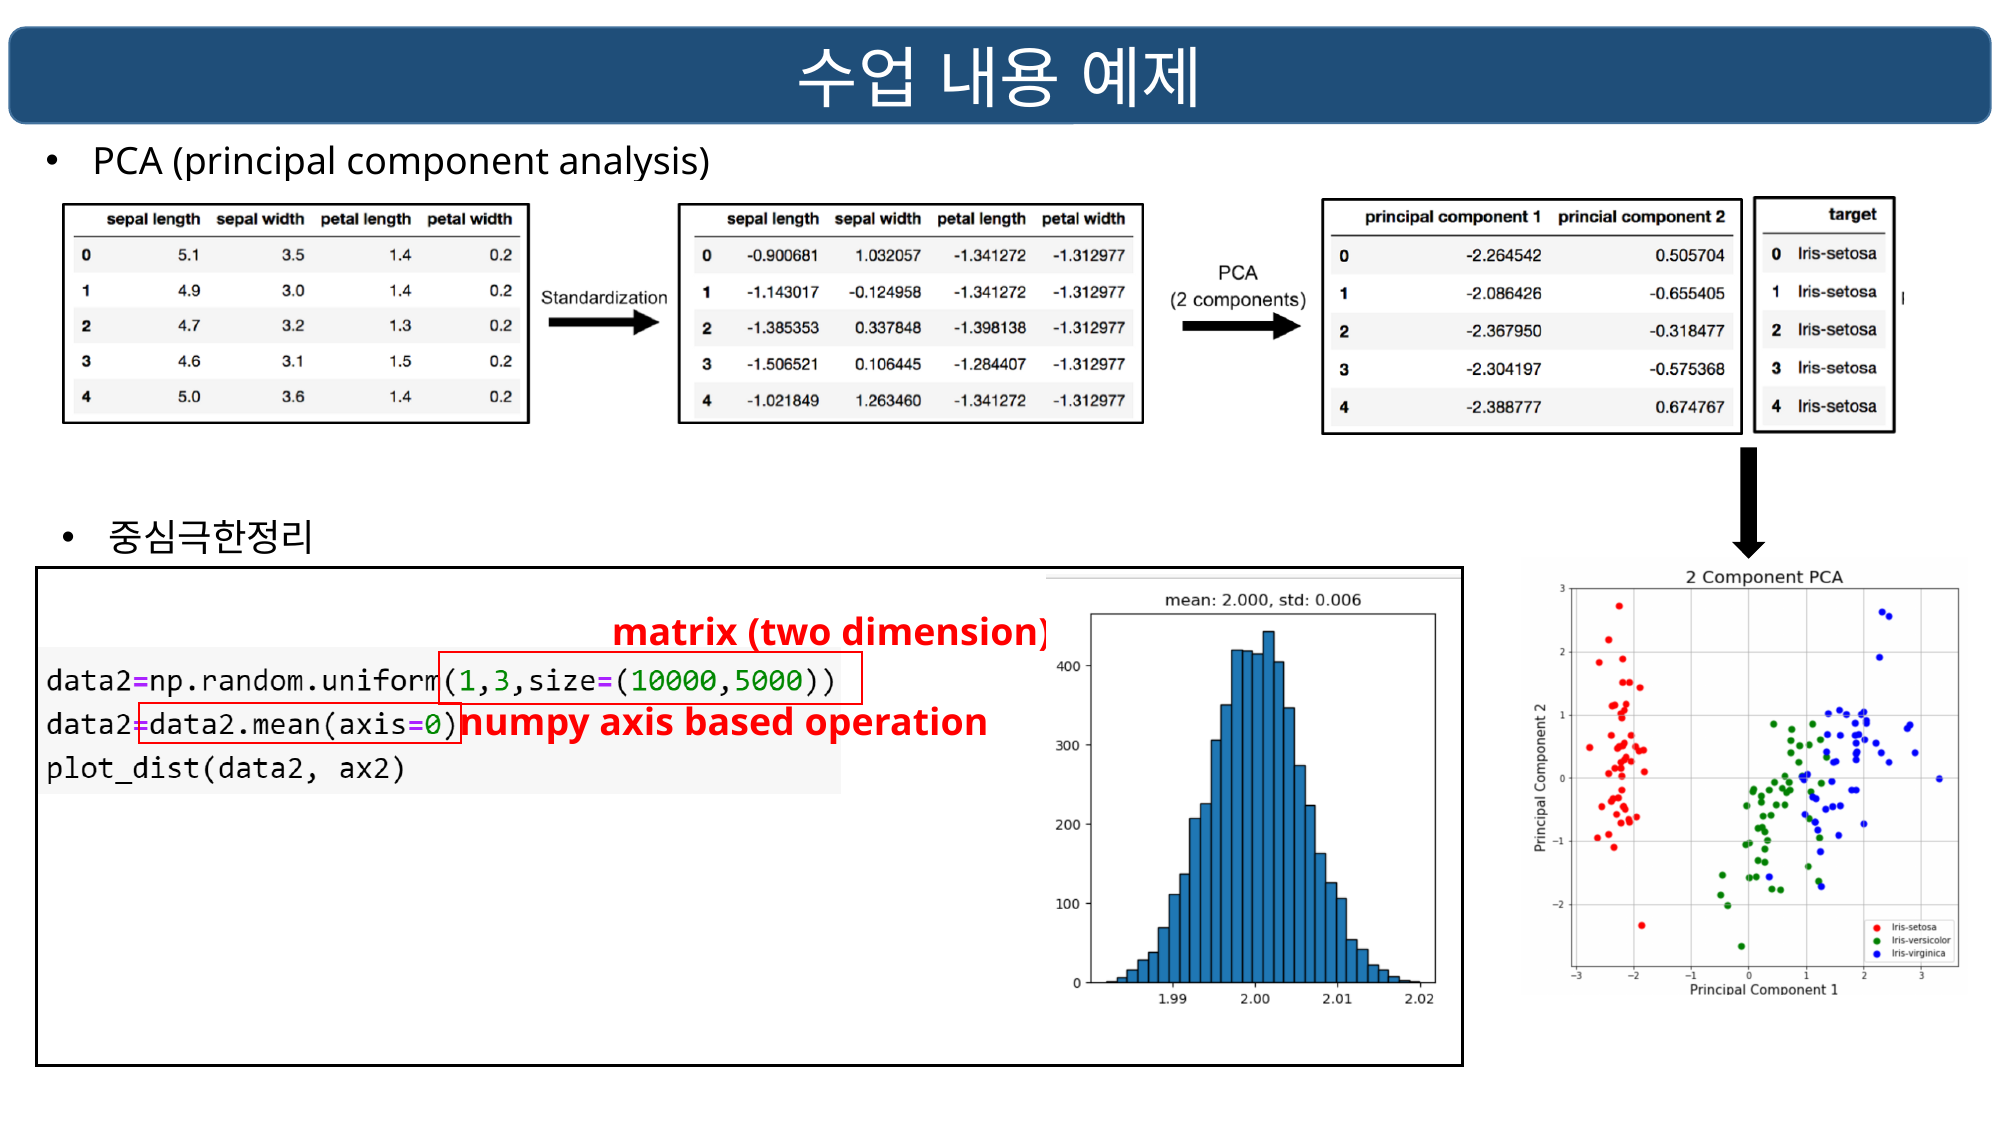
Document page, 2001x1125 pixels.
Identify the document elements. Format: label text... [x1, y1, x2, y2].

picture [1168, 175, 1905, 449]
picture [1521, 557, 1968, 995]
text_box PCA (principal component analysis) [30, 129, 726, 190]
picture [36, 647, 841, 794]
picture [1046, 574, 1463, 1017]
text_box 중심극한정리 [46, 506, 331, 566]
text_box [1731, 449, 1766, 557]
text_box [35, 566, 1463, 1067]
picture [47, 181, 1153, 438]
text_box 수업 내용 예제 [8, 26, 1992, 125]
